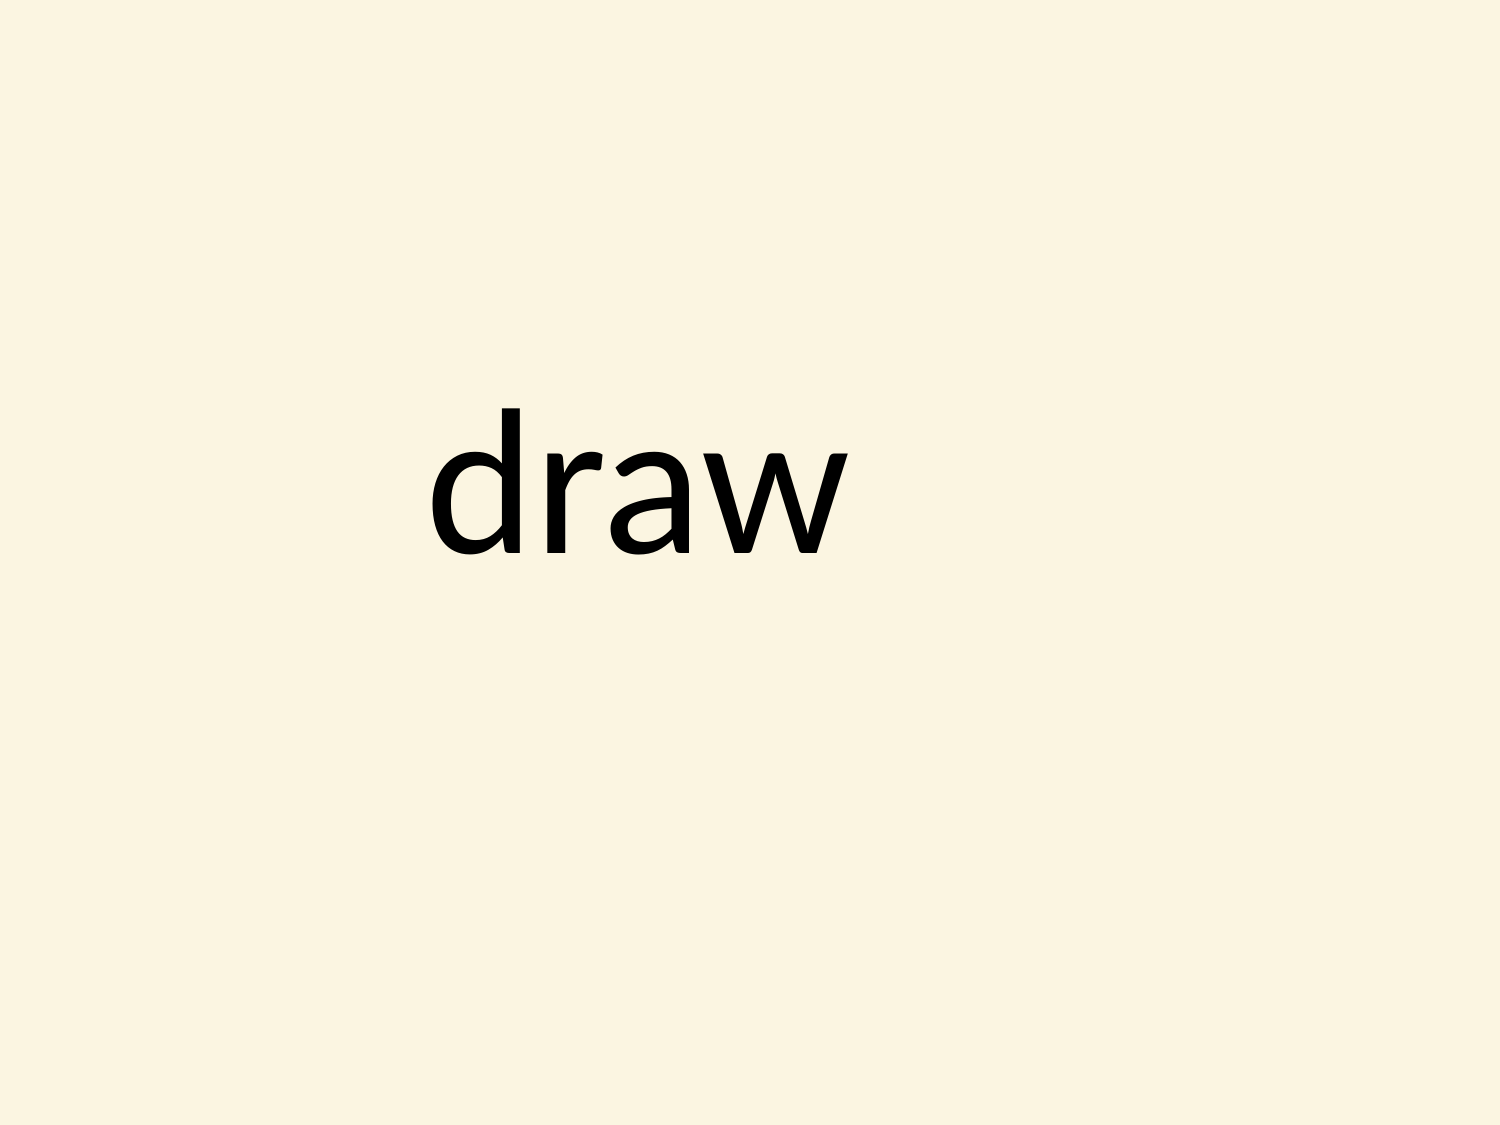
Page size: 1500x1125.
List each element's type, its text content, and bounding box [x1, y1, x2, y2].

title draw [0, 349, 1276, 591]
